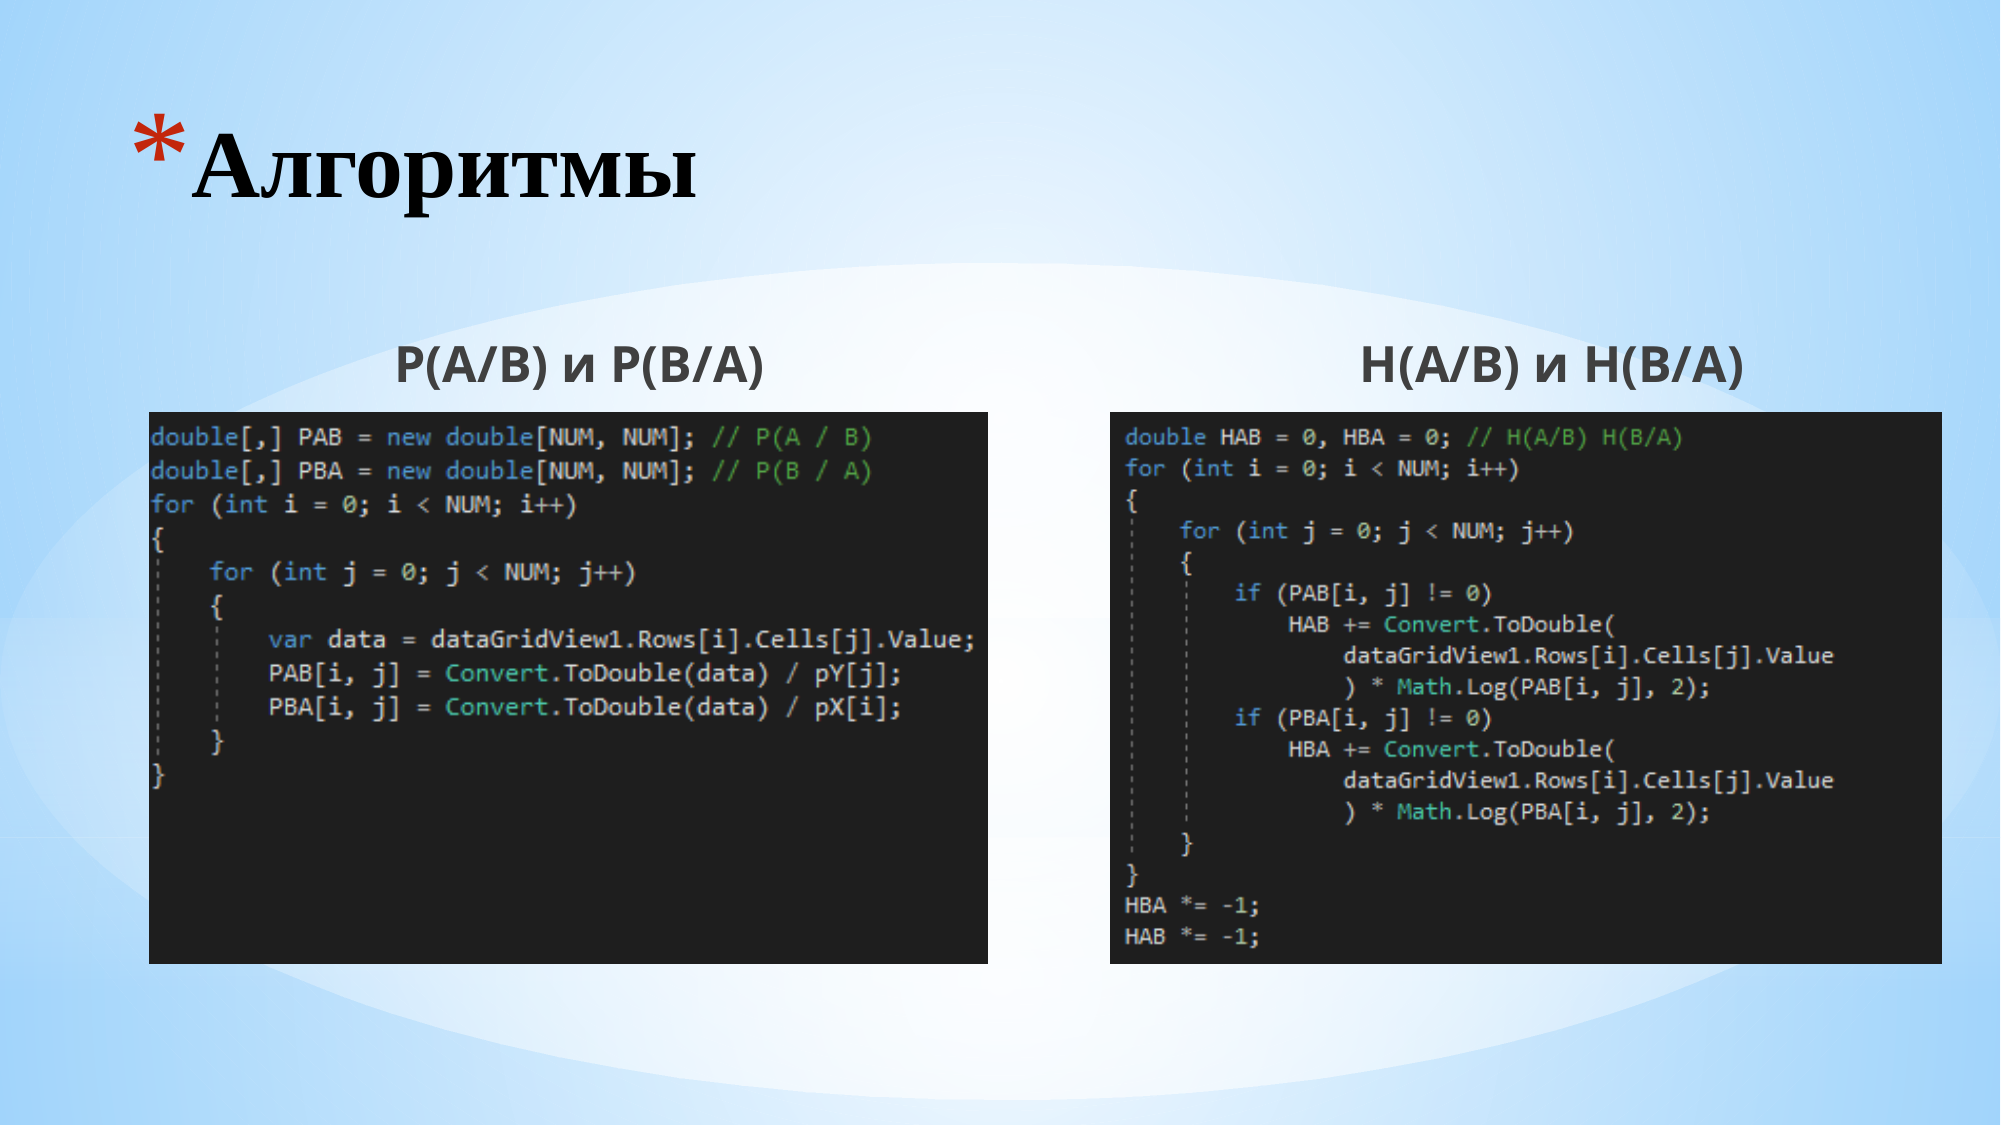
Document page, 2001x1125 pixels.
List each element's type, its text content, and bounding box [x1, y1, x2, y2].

picture [1110, 412, 1942, 964]
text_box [149, 412, 988, 964]
list H(A/B) и H(B/A) [1186, 294, 1918, 400]
list P(A/B) и P(B/A) [213, 294, 946, 400]
title Алгоритмы [100, 94, 714, 282]
